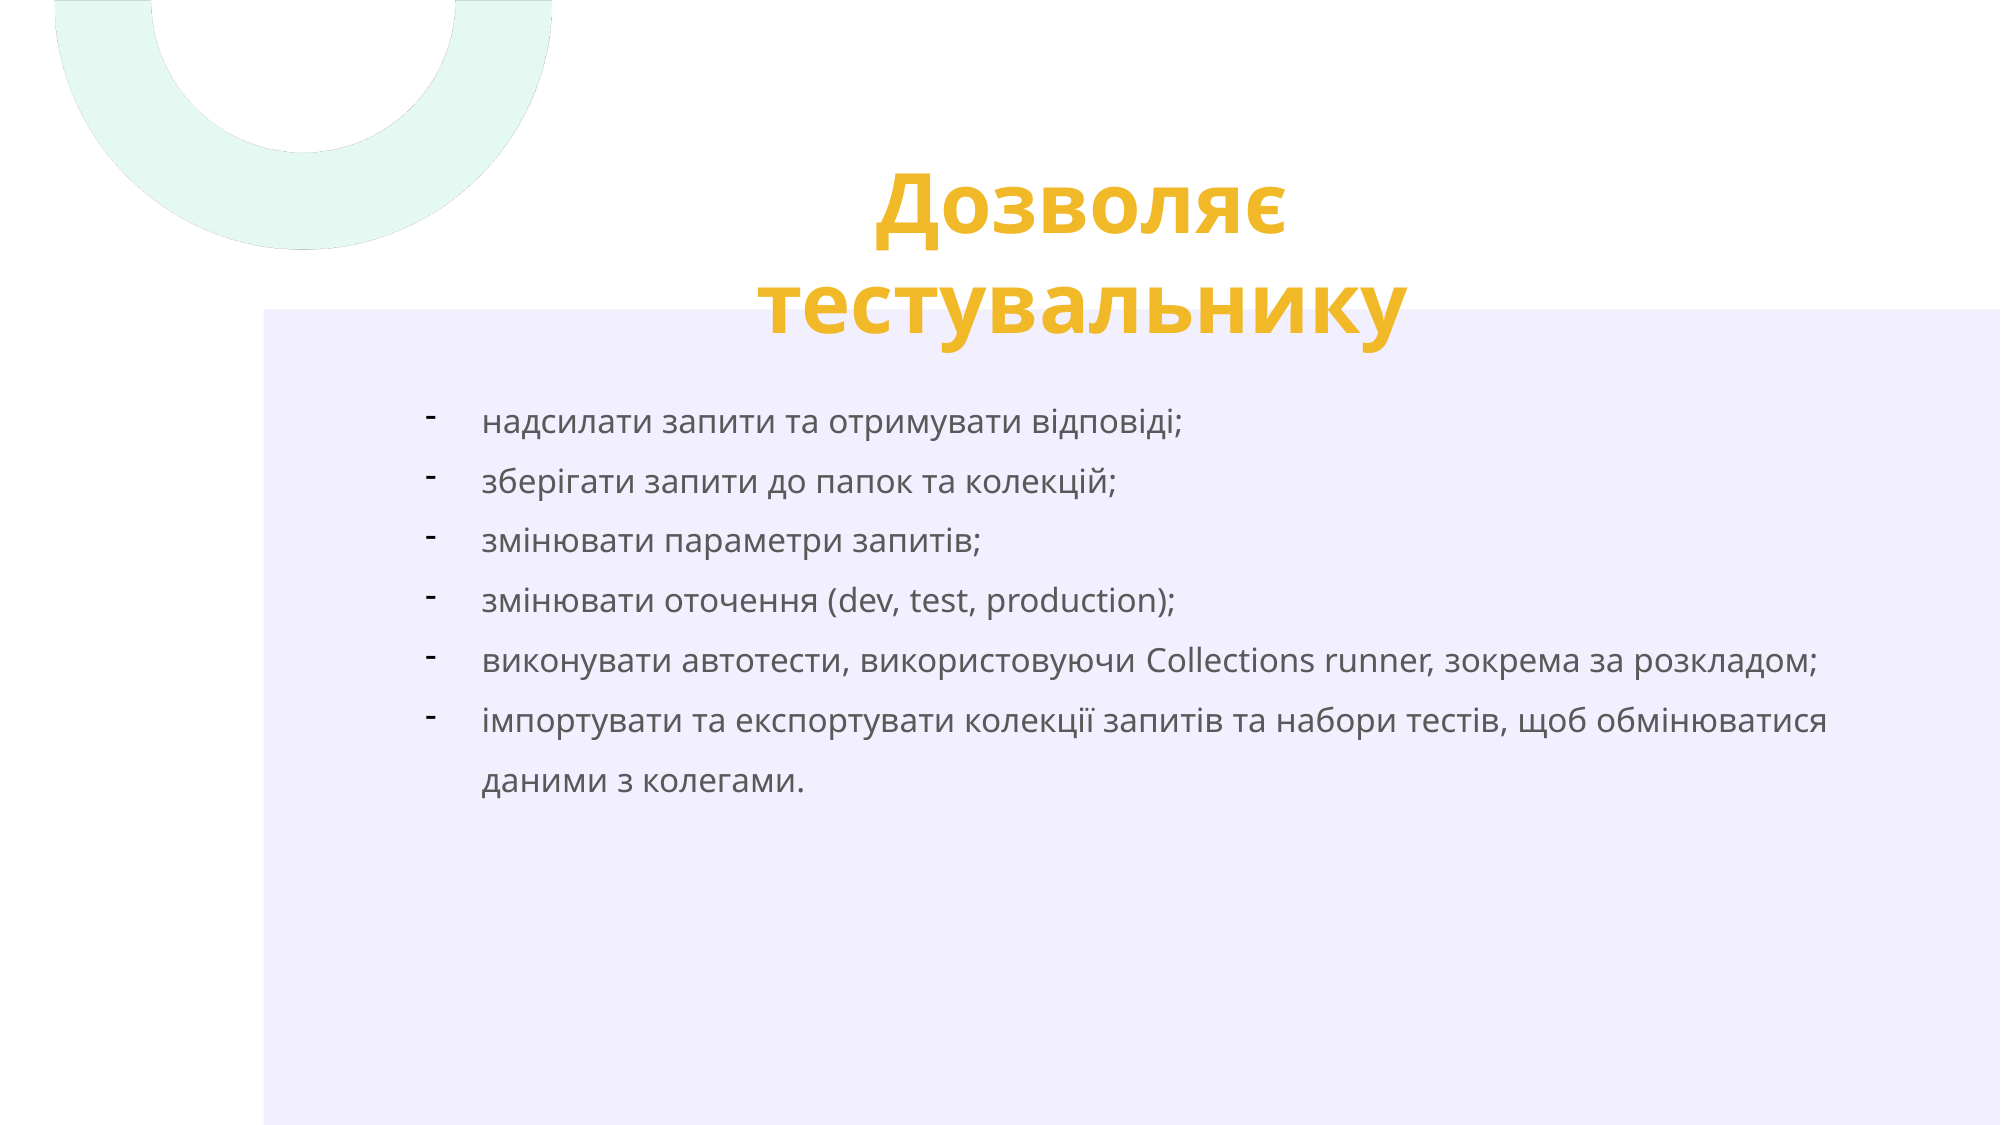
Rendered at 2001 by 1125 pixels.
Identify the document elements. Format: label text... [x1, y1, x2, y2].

text_box надсилати запити та отримувати відповіді; зберігати запити до папок та колекцій; змінювати параметри запитів; змінювати оточення (dev, test, production); виконувати автотести, використовуючи Collections runner, зокрема за розкладом; імпортувати та експортувати колекції запитів та набори тестів, щоб обмінюватися даними з колегами. [410, 364, 1873, 1063]
picture [55, 0, 551, 374]
text_box Дозволяє тестувальнику [535, 142, 1630, 274]
text_box [263, 309, 2000, 1125]
